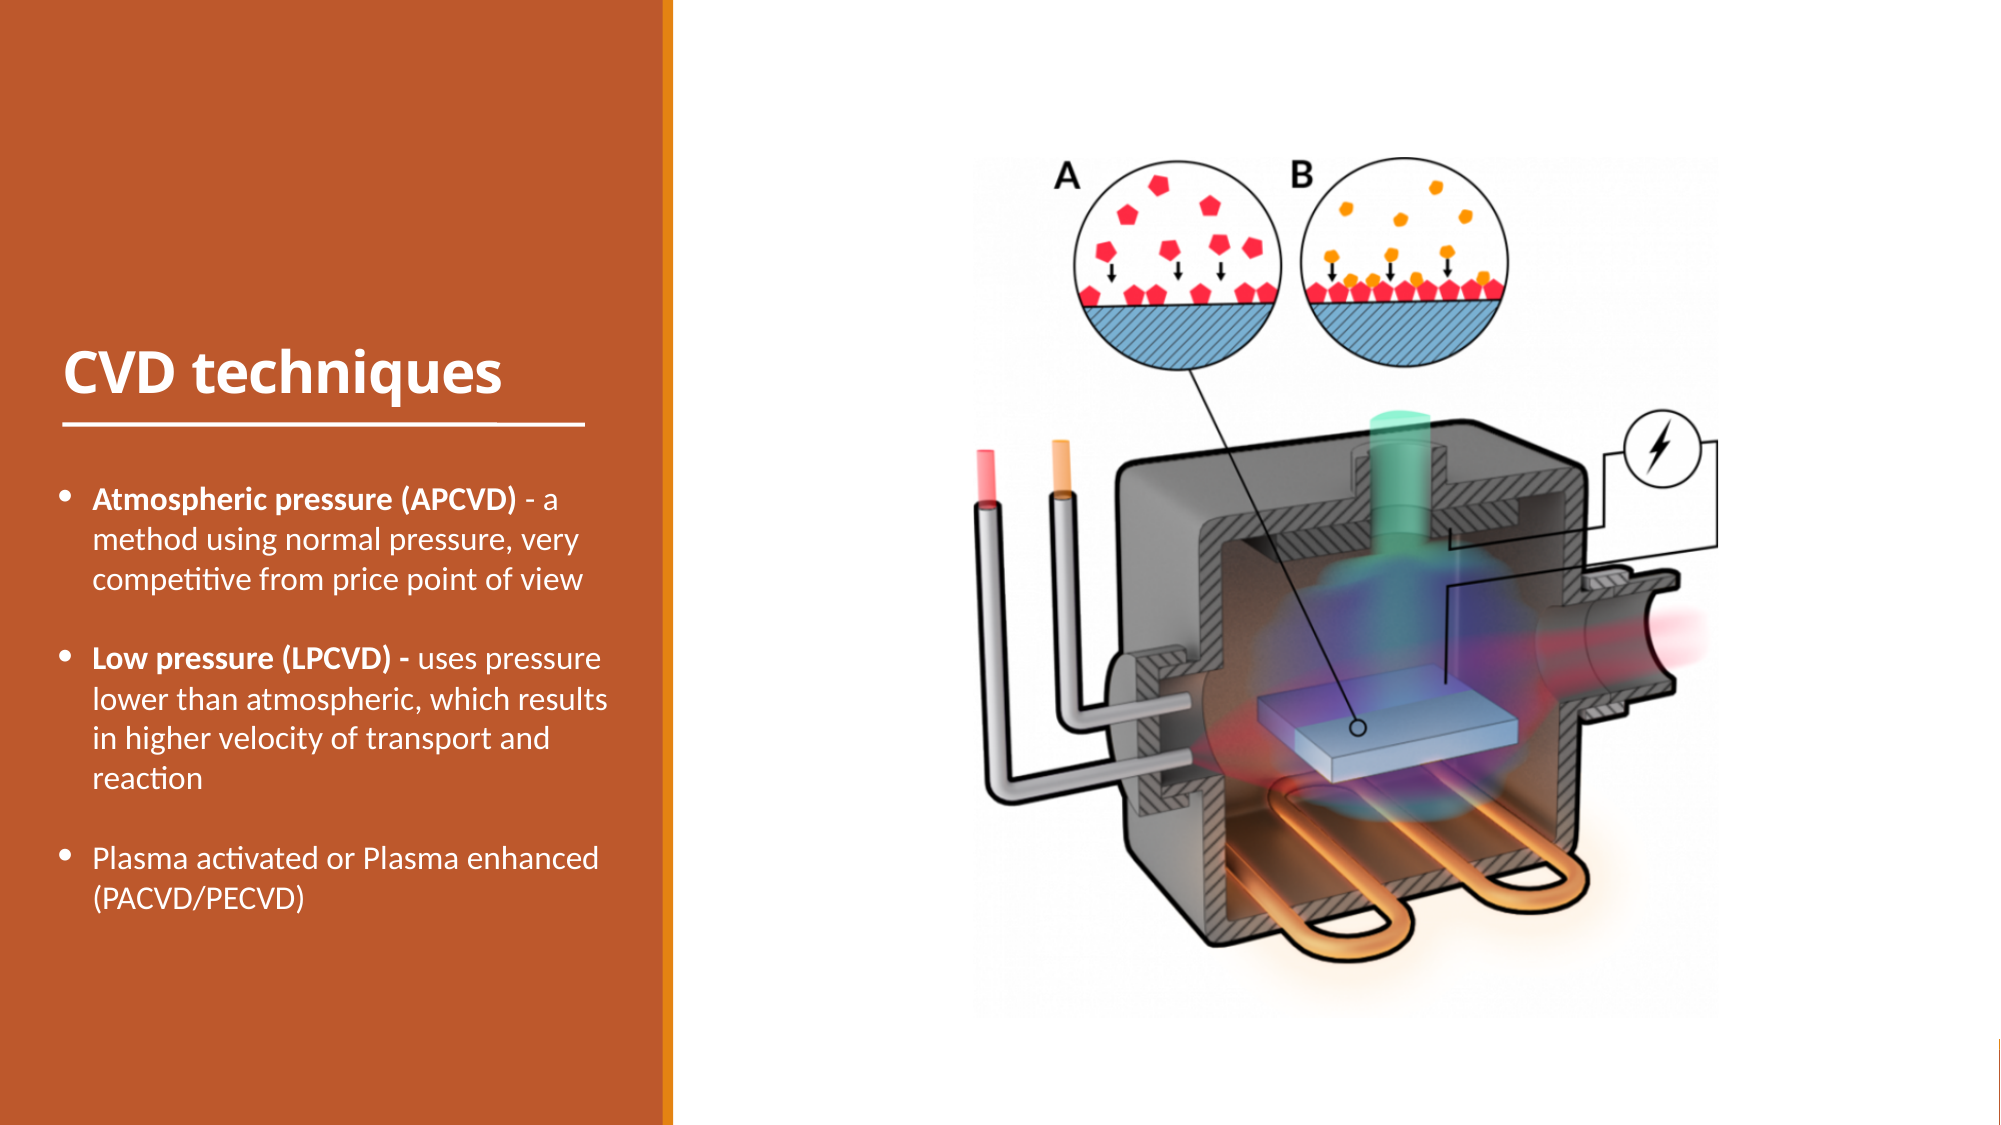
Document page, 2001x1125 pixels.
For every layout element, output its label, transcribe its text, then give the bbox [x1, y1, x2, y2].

title CVD techniques [62, 60, 624, 406]
text_box [0, 0, 662, 1125]
text_box Atmospheric pressure (APCVD) - a method using normal pressure, very competitive from price point of view Low pressure (LPCVD) - uses pressure lower than atmospheric, which results in higher velocity of transport and reaction Plasma activated or Plasma enhanced (PACVD/PECVD) [42, 469, 624, 1004]
text_box [674, 0, 1999, 1125]
picture [973, 156, 1719, 1018]
text_box [662, 0, 674, 1125]
